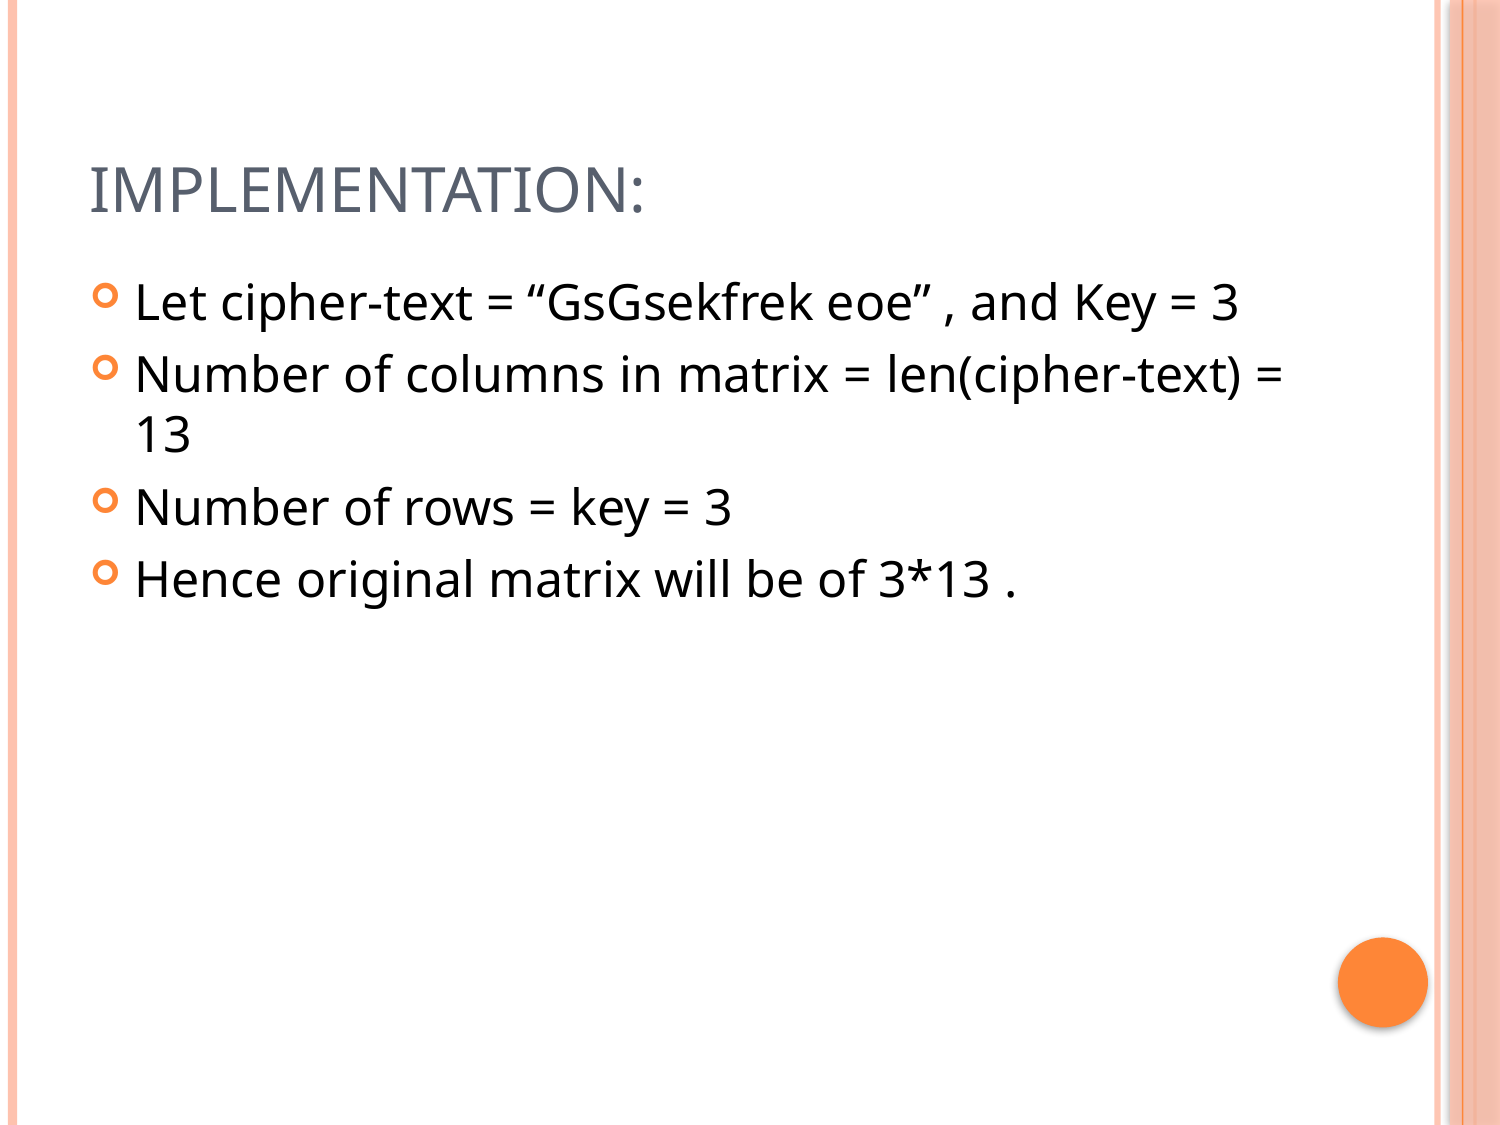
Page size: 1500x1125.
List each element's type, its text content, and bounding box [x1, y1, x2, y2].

title Implementation: [75, 45, 1300, 233]
list Let cipher-text = “GsGsekfrek eoe” , and Key = 3 Number of columns in matrix = len(cipher-text) = 13 Number of rows = key = 3 Hence original matrix will be of 3*13 . [75, 262, 1300, 1062]
